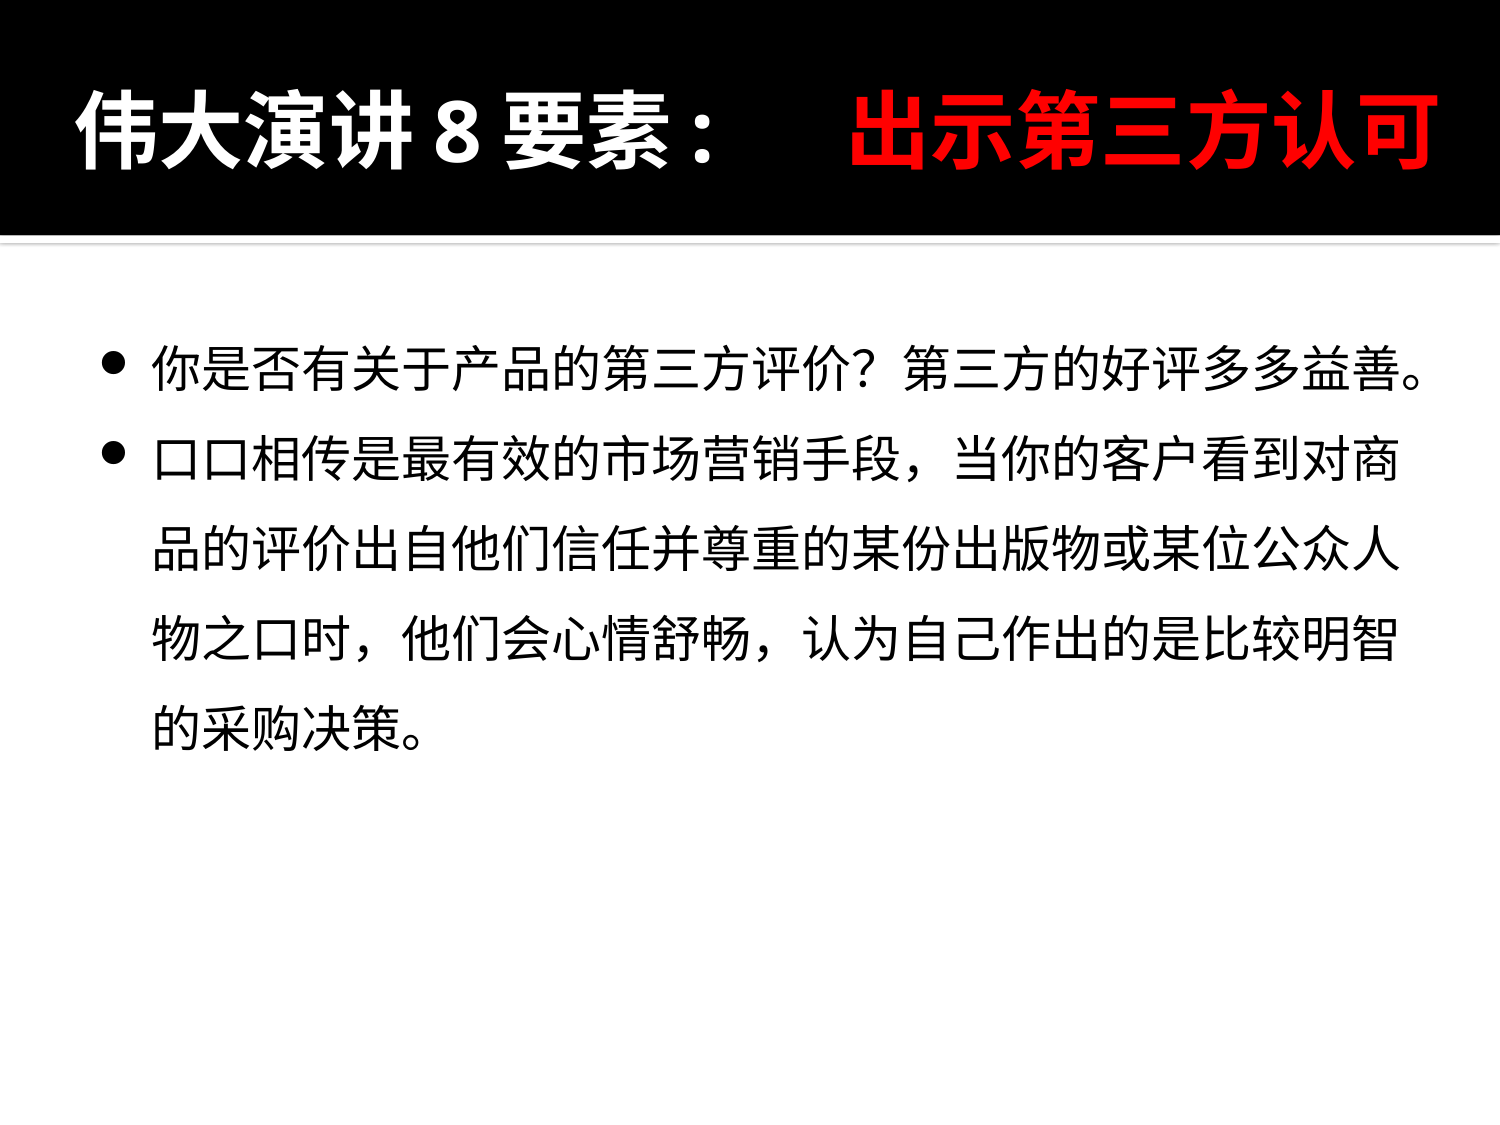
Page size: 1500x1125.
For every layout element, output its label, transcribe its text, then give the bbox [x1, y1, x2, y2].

list 你是否有关于产品的第三方评价？第三方的好评多多益善。 口口相传是最有效的市场营销手段，当你的客户看到对商品的评价出自他们信任并尊重的某份出版物或某位公众人物之口时，他们会心情舒畅，认为自己作出的是比较明智的采购决策。 [70, 292, 1418, 1067]
title 伟大演讲8要素: 出示第三方认可 [58, 25, 1465, 231]
